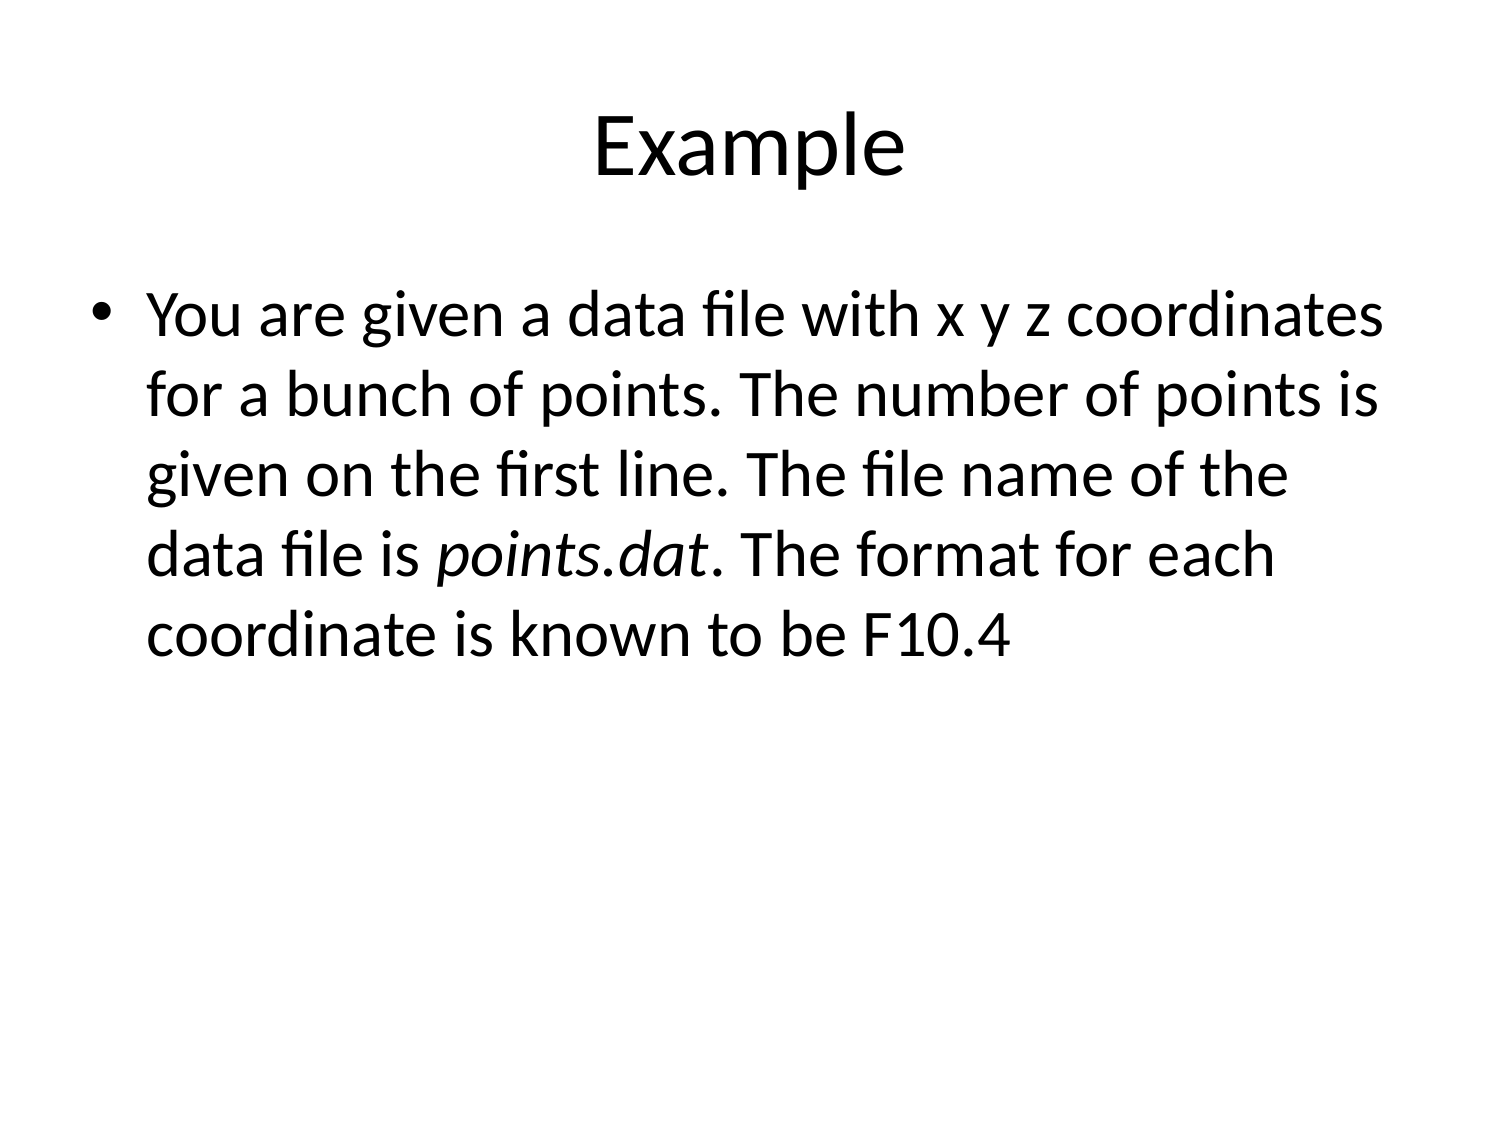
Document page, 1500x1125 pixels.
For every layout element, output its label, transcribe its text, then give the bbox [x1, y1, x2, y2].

title Example [75, 45, 1425, 233]
list You are given a data file with x y z coordinates for a bunch of points. The number of points is given on the first line. The file name of the data file is points.dat. The format for each coordinate is known to be F10.4 [75, 262, 1425, 1005]
